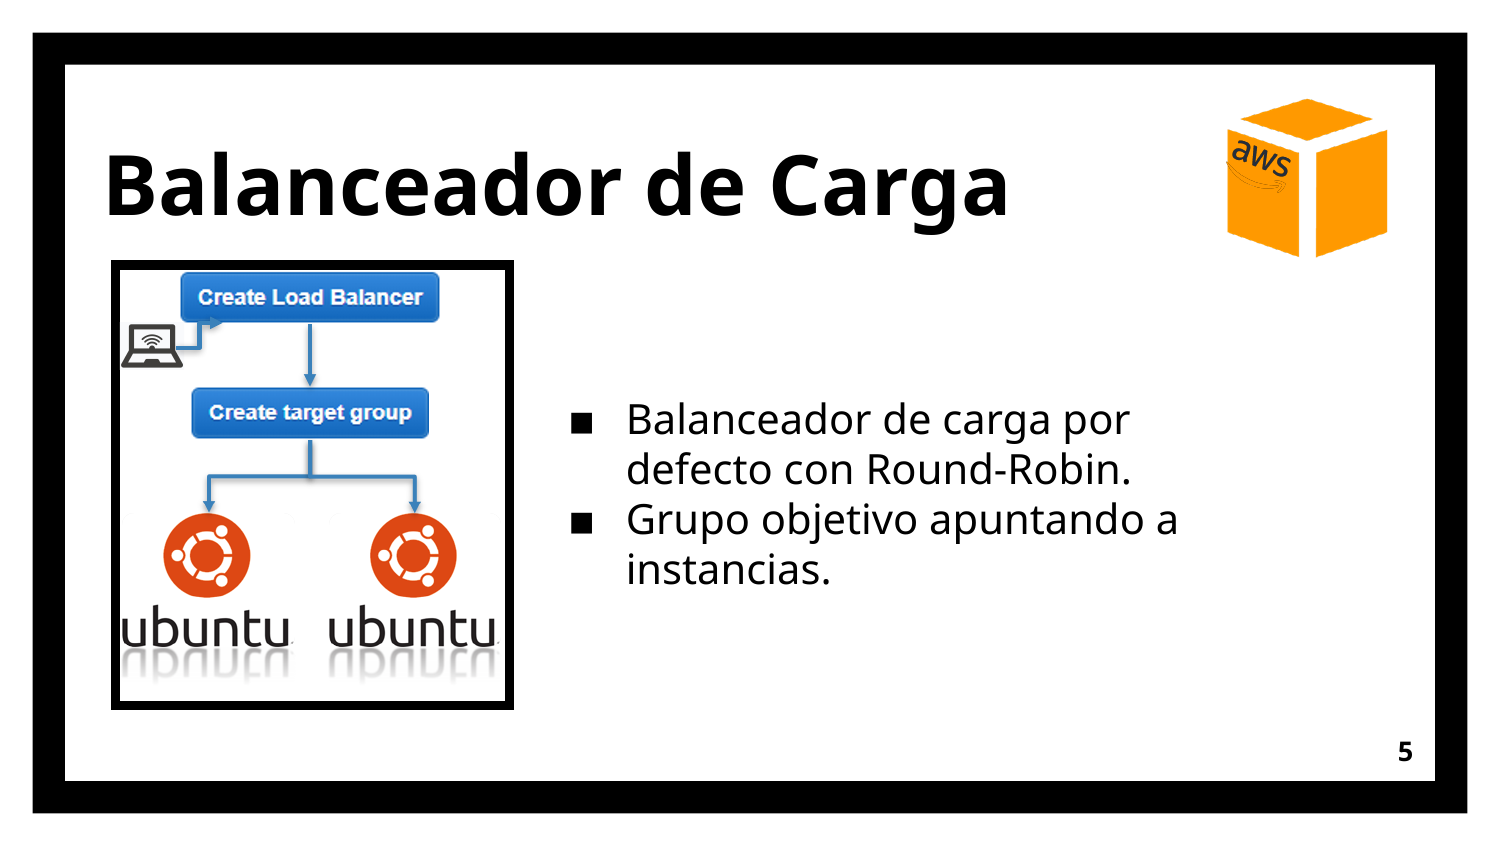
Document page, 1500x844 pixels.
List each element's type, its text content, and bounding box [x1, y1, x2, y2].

title Balanceador de Carga [87, 116, 1059, 243]
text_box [1213, 82, 1401, 273]
list Balanceador de carga por defecto con Round-Robin. Grupo objetivo apuntando a instancias. [535, 377, 1257, 649]
slide_number 5 [1338, 720, 1429, 786]
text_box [119, 269, 506, 702]
